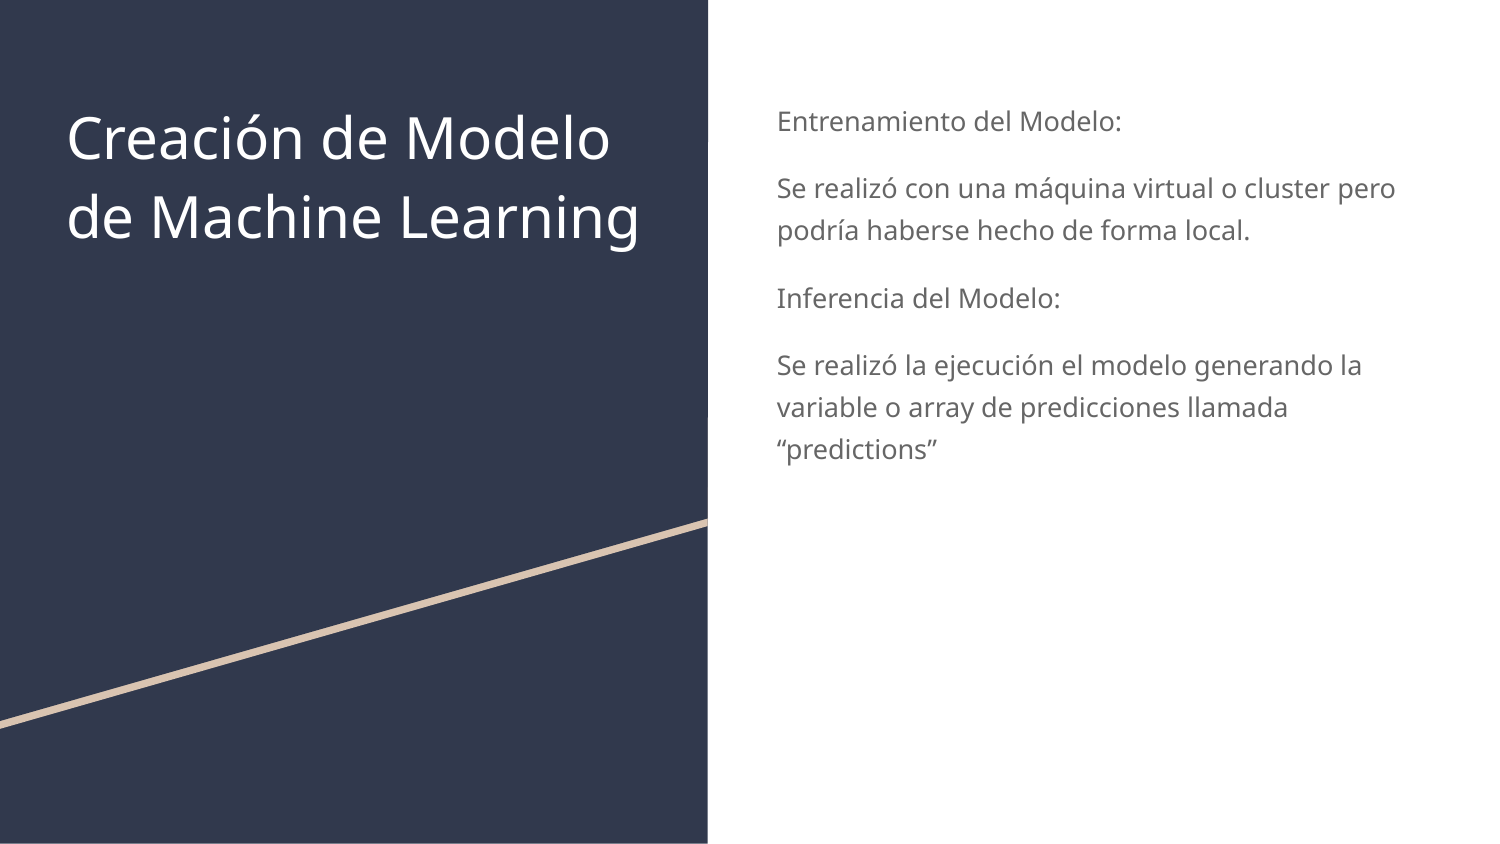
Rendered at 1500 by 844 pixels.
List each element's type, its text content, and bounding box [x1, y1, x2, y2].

title Creación de Modelo de Machine Learning [51, 82, 660, 494]
list Entrenamiento del Modelo: Se realizó con una máquina virtual o cluster pero podría haberse hecho de forma local. Inferencia del Modelo: Se realizó la ejecución el modelo generando la variable o array de predicciones llamada “predictions” [761, 82, 1446, 755]
